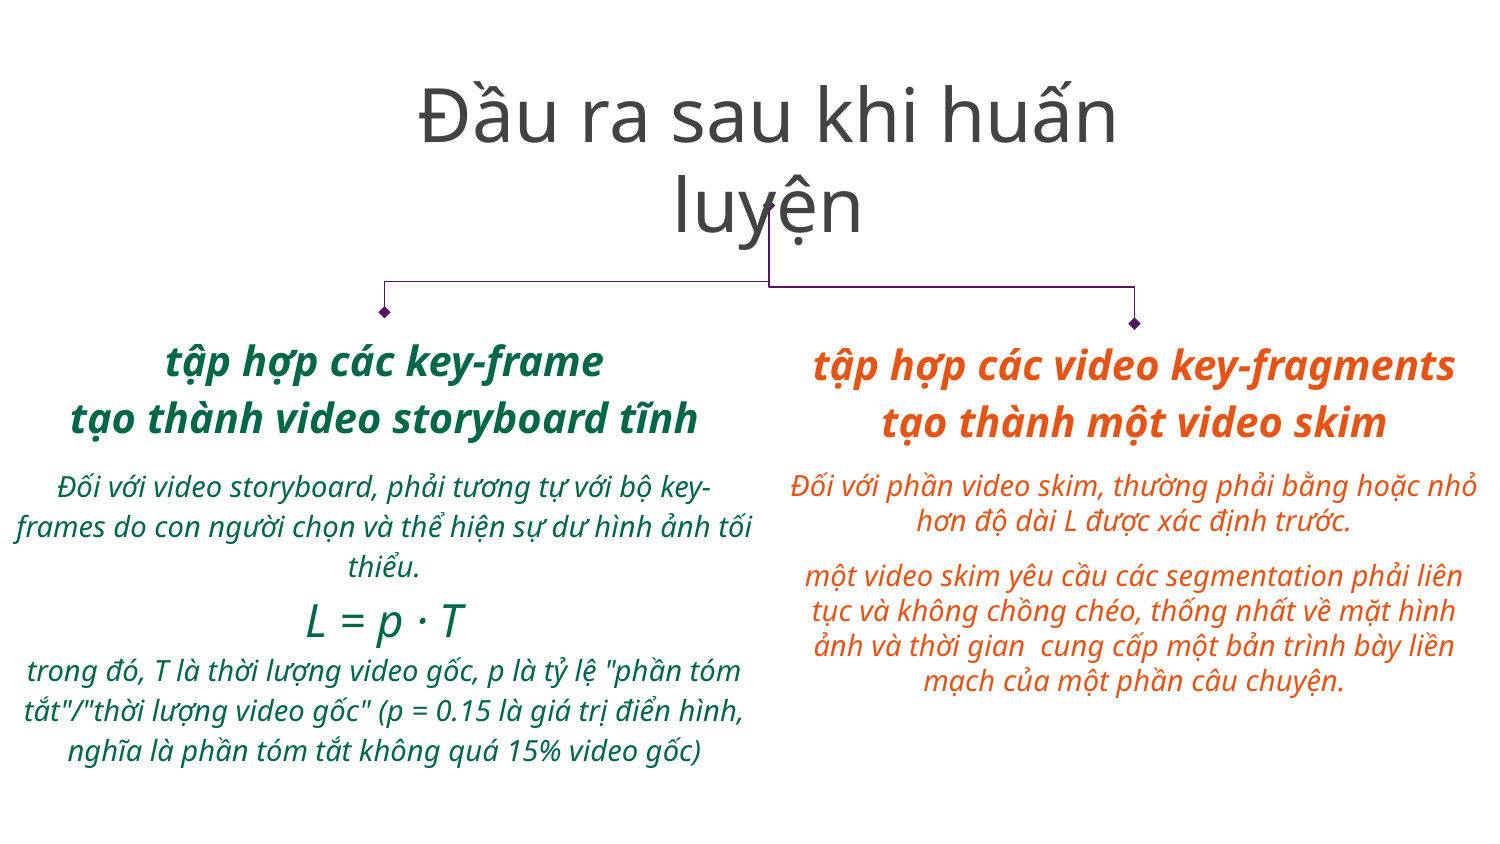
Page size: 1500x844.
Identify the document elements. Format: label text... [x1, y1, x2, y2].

text_box tập hợp các key-frame tạo thành video storyboard tĩnh Đối với video storyboard, phải tương tự với bộ key-frames do con người chọn và thể hiện sự dư hình ảnh tối thiểu. L = p · T trong đó, T là thời lượng video gốc, p là tỷ lệ "phần tóm tắt"/"thời lượng video gốc" (p = 0.15 là giá trị điển hình, nghĩa là phần tóm tắt không quá 15% video gốc) [0, 312, 770, 734]
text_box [892, 81, 1011, 448]
text_box Đầu ra sau khi huấn luyện [635, 109, 887, 206]
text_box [523, 66, 631, 452]
text_box Đầu ra sau khi huấn luyện [1016, 109, 1205, 206]
text_box Đầu ra sau khi huấn luyện [333, 109, 518, 206]
text_box tập hợp các video key-fragments tạo thành một video skim Đối với phần video skim, thường phải bằng hoặc nhỏ hơn độ dài L được xác định trước. một video skim yêu cầu các segmentation phải liên tục và không chồng chéo, thống nhất về mặt hình ảnh và thời gian cung cấp một bản trình bày liền mạch của một phần câu chuyện. [769, 323, 1500, 734]
